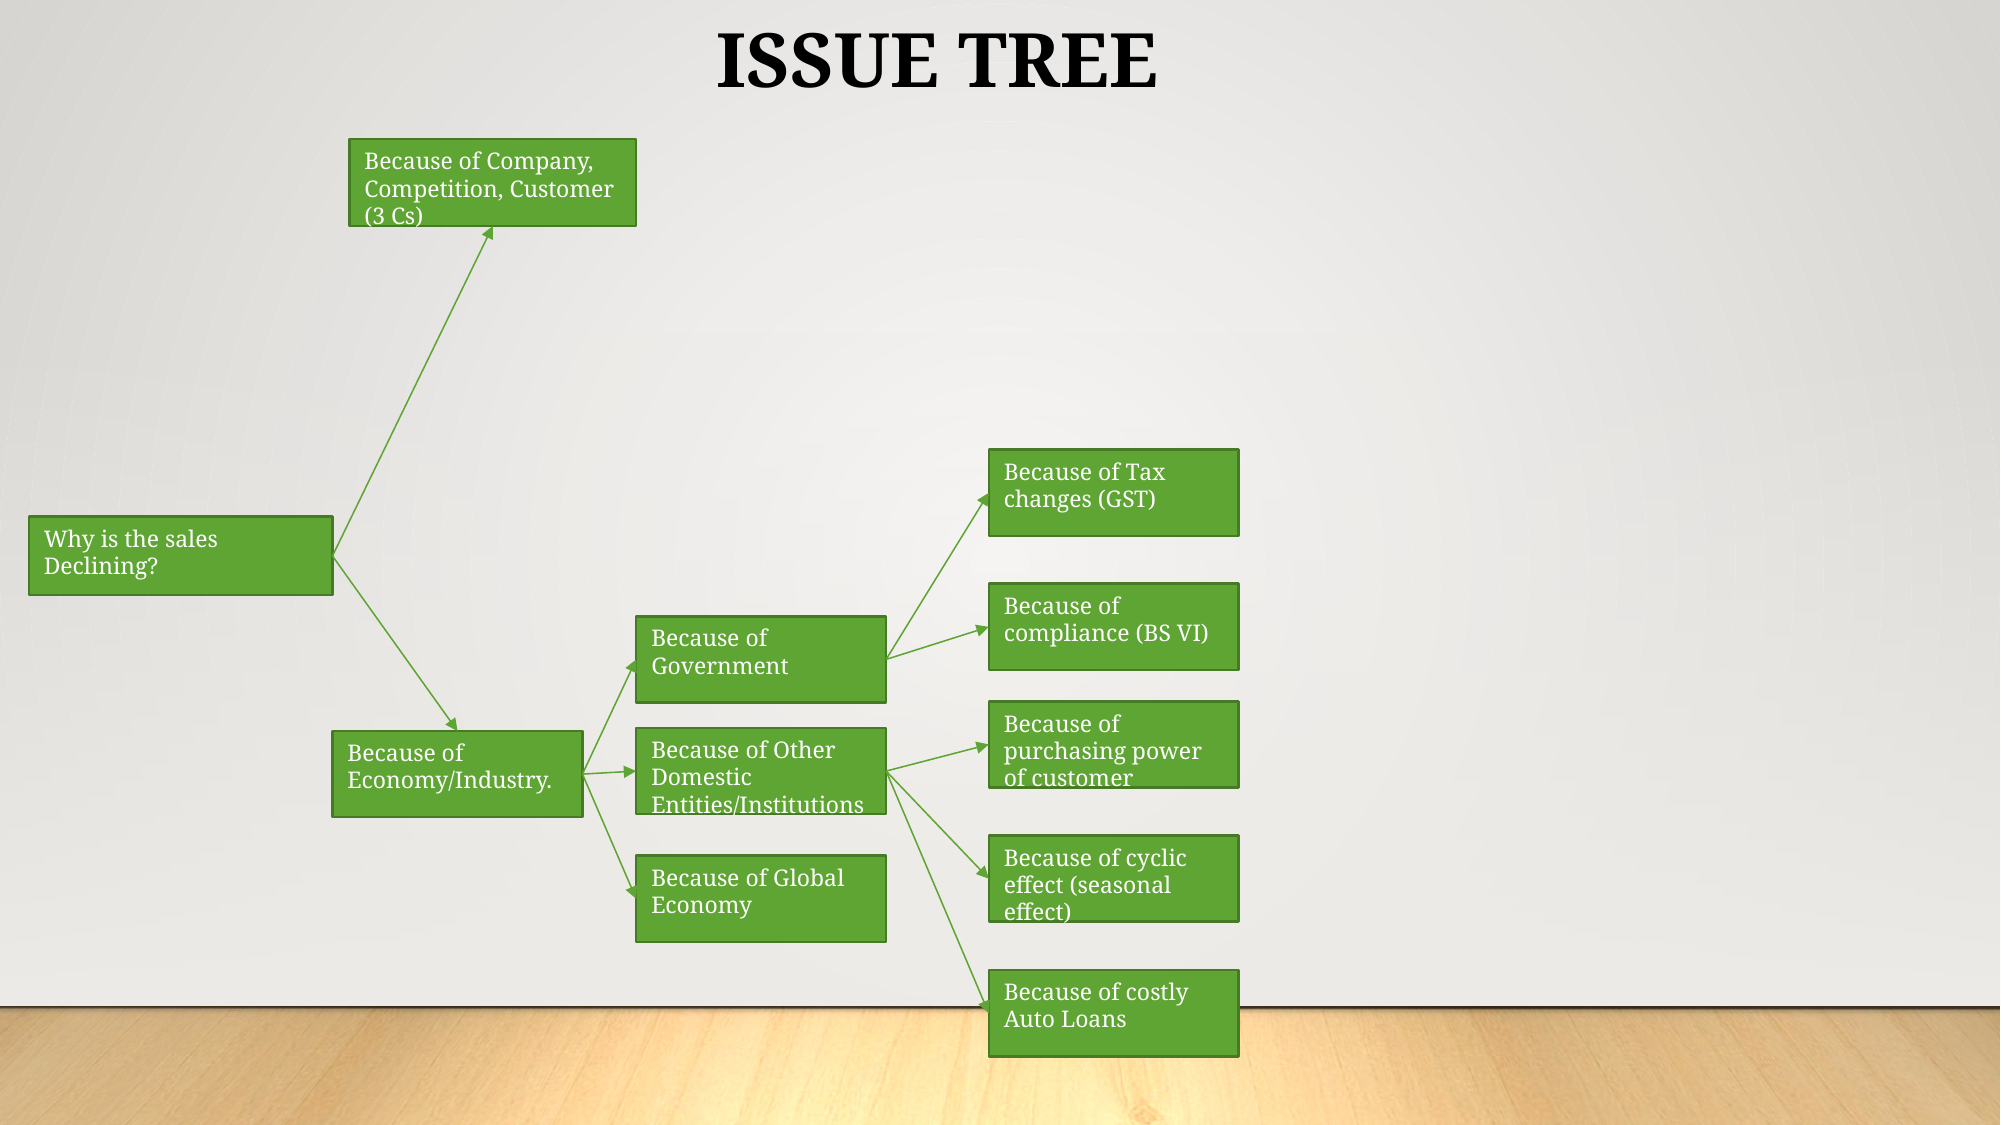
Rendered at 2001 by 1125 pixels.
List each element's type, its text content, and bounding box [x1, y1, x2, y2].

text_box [885, 492, 989, 626]
text_box Because of cyclic effect (seasonal effect) [989, 834, 1240, 923]
text_box ISSUE TREE [701, 5, 1174, 111]
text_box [582, 773, 637, 900]
text_box Because of Economy/Industry. [331, 730, 582, 818]
picture [0, 1006, 2000, 1125]
text_box Because of purchasing power of customer [988, 700, 1240, 789]
text_box Because of costly Auto Loans [988, 969, 1240, 1058]
text_box Because of Government [635, 615, 887, 704]
text_box Because of Global Economy [635, 854, 885, 943]
text_box Because of Other Domestic Entities/Institutions [637, 727, 887, 815]
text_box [332, 557, 458, 732]
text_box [885, 744, 989, 770]
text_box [582, 659, 637, 770]
text_box Because of compliance (BS VI) [988, 582, 1240, 671]
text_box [885, 626, 989, 660]
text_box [885, 770, 989, 1014]
text_box Because of Tax changes (GST) [988, 448, 1240, 537]
text_box Why is the sales Declining? [28, 515, 332, 596]
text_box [332, 225, 493, 557]
text_box Because of Company, Competition, Customer (3 Cs) [348, 138, 637, 227]
